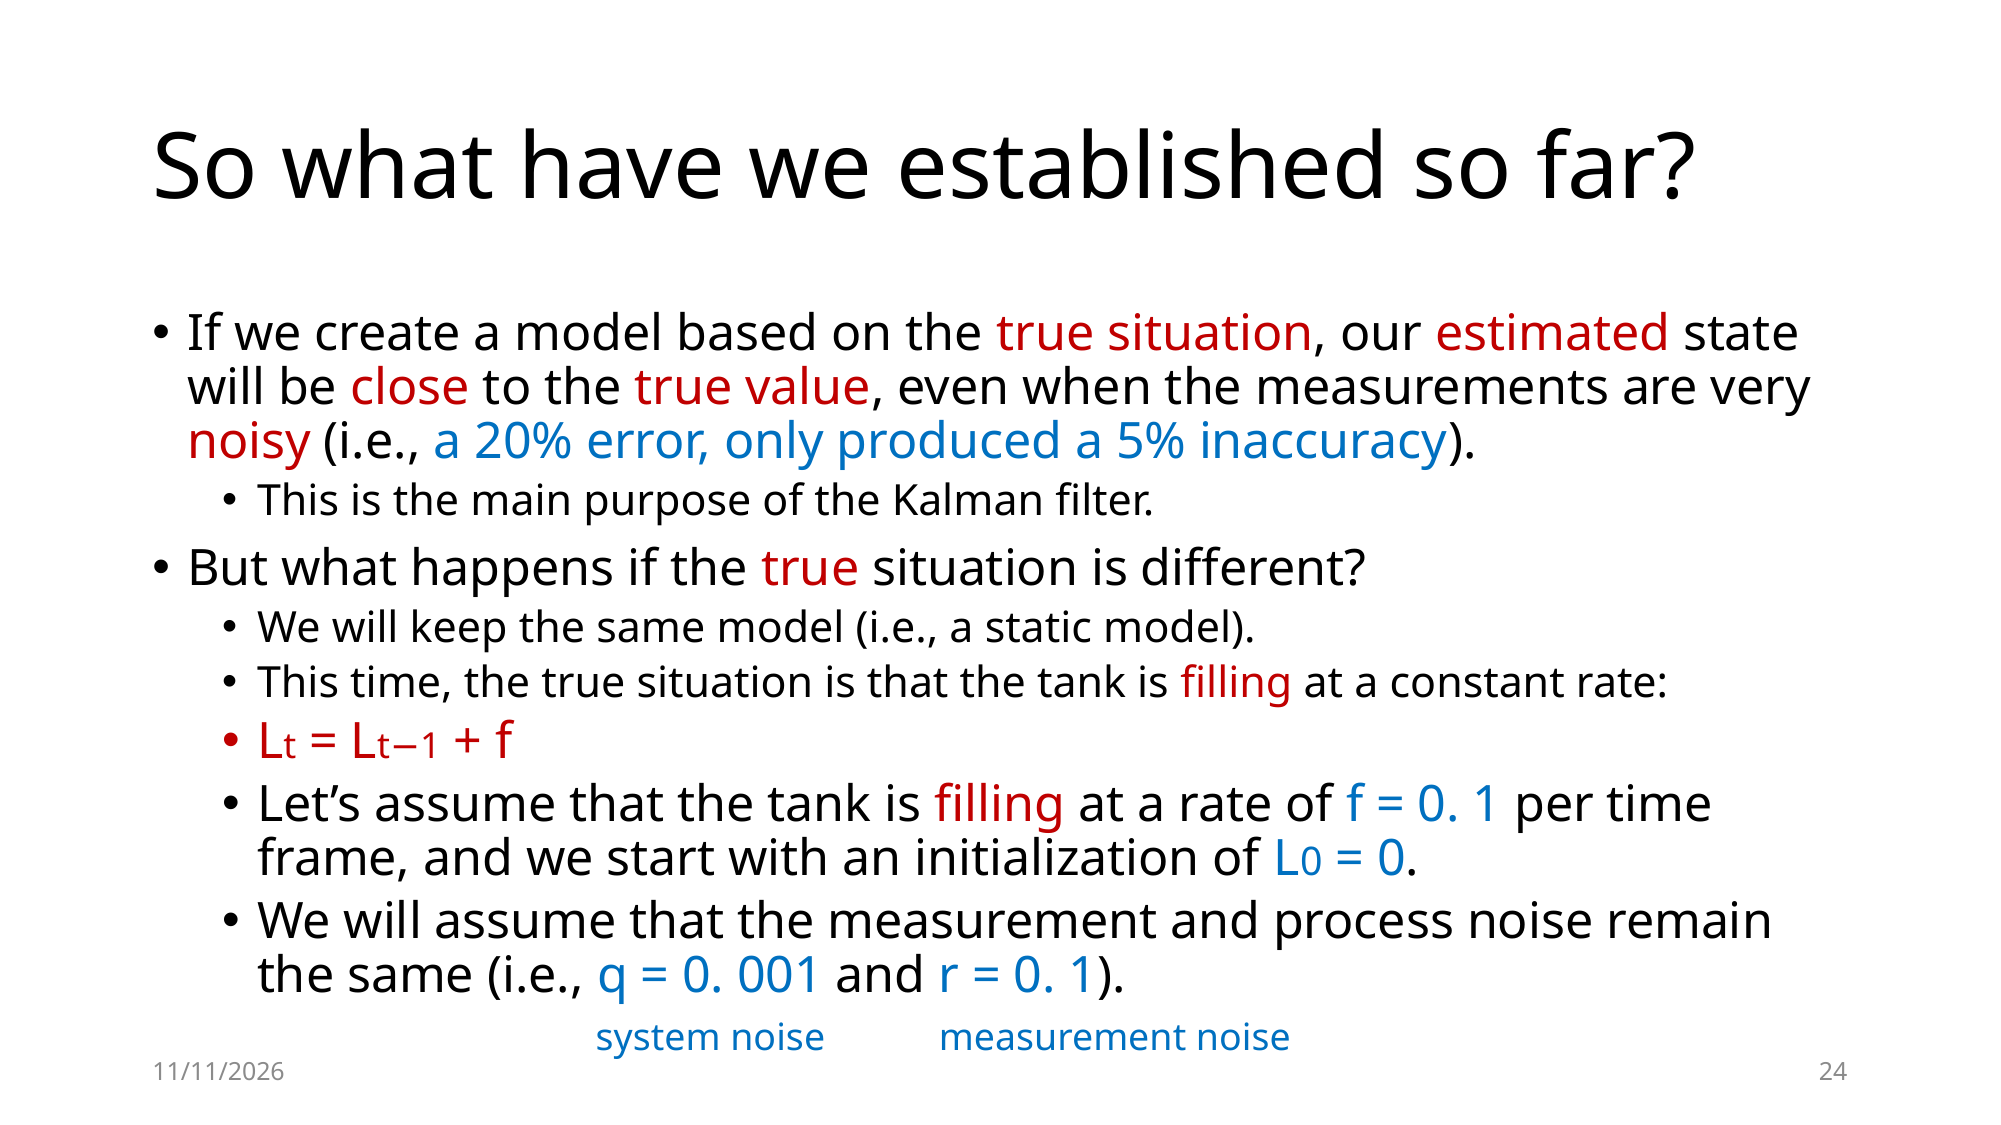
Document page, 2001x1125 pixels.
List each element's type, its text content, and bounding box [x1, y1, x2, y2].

text_box measurement noise [924, 1005, 1316, 1065]
title So what have we established so far? [137, 59, 1863, 278]
text_box system noise [580, 1005, 850, 1065]
list If we create a model based on the true situation, our estimated state will be close to the true value, even when the measurements are very noisy (i.e., a 20% error, only produced a 5% inaccuracy). This is the main purpose of the Kalman filter. But what happens if the true situation is different? We will keep the same model (i.e., a static model). This time, the true situation is that the tank is filling at a constant rate: Lt = Lt−1 + f Let’s assume that the tank is filling at a rate of f = 0. 1 per time frame, and we start with an initialization of L0 = 0. We will assume that the measurement and process noise remain the same (i.e., q = 0. 001 and r = 0. 1). [137, 299, 1863, 1014]
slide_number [137, 1042, 588, 1103]
slide_number 24 [1412, 1042, 1863, 1103]
